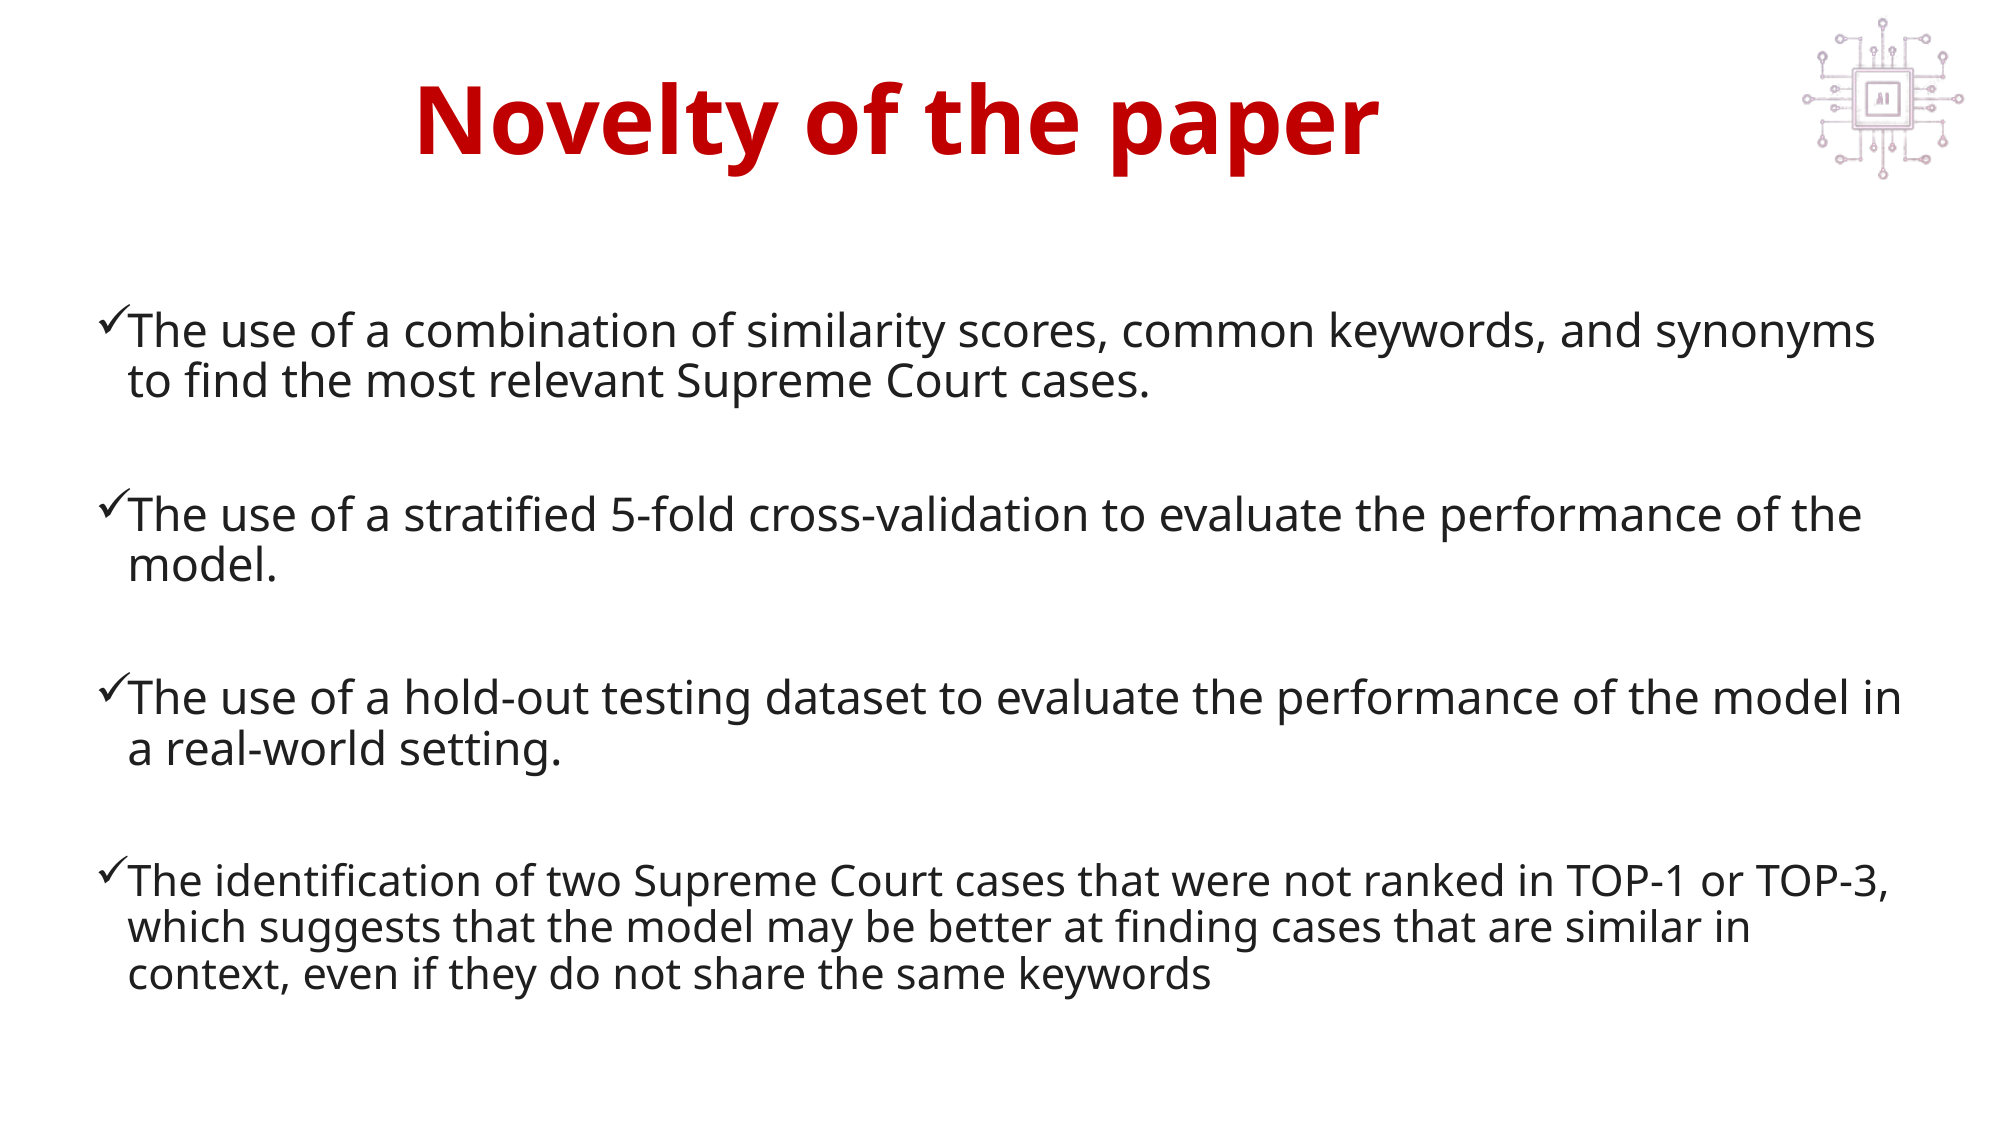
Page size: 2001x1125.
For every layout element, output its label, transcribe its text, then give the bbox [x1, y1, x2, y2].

title Novelty of the paper [397, 14, 1399, 233]
list The use of a combination of similarity scores, common keywords, and synonyms to find the most relevant Supreme Court cases. The use of a stratified 5-fold cross-validation to evaluate the performance of the model. The use of a hold-out testing dataset to evaluate the performance of the model in a real-world setting. The identification of two Supreme Court cases that were not ranked in TOP-1 or TOP-3, which suggests that the model may be better at finding cases that are similar in context, even if they do not share the same keywords [80, 299, 1930, 1014]
picture [1645, 0, 2000, 233]
